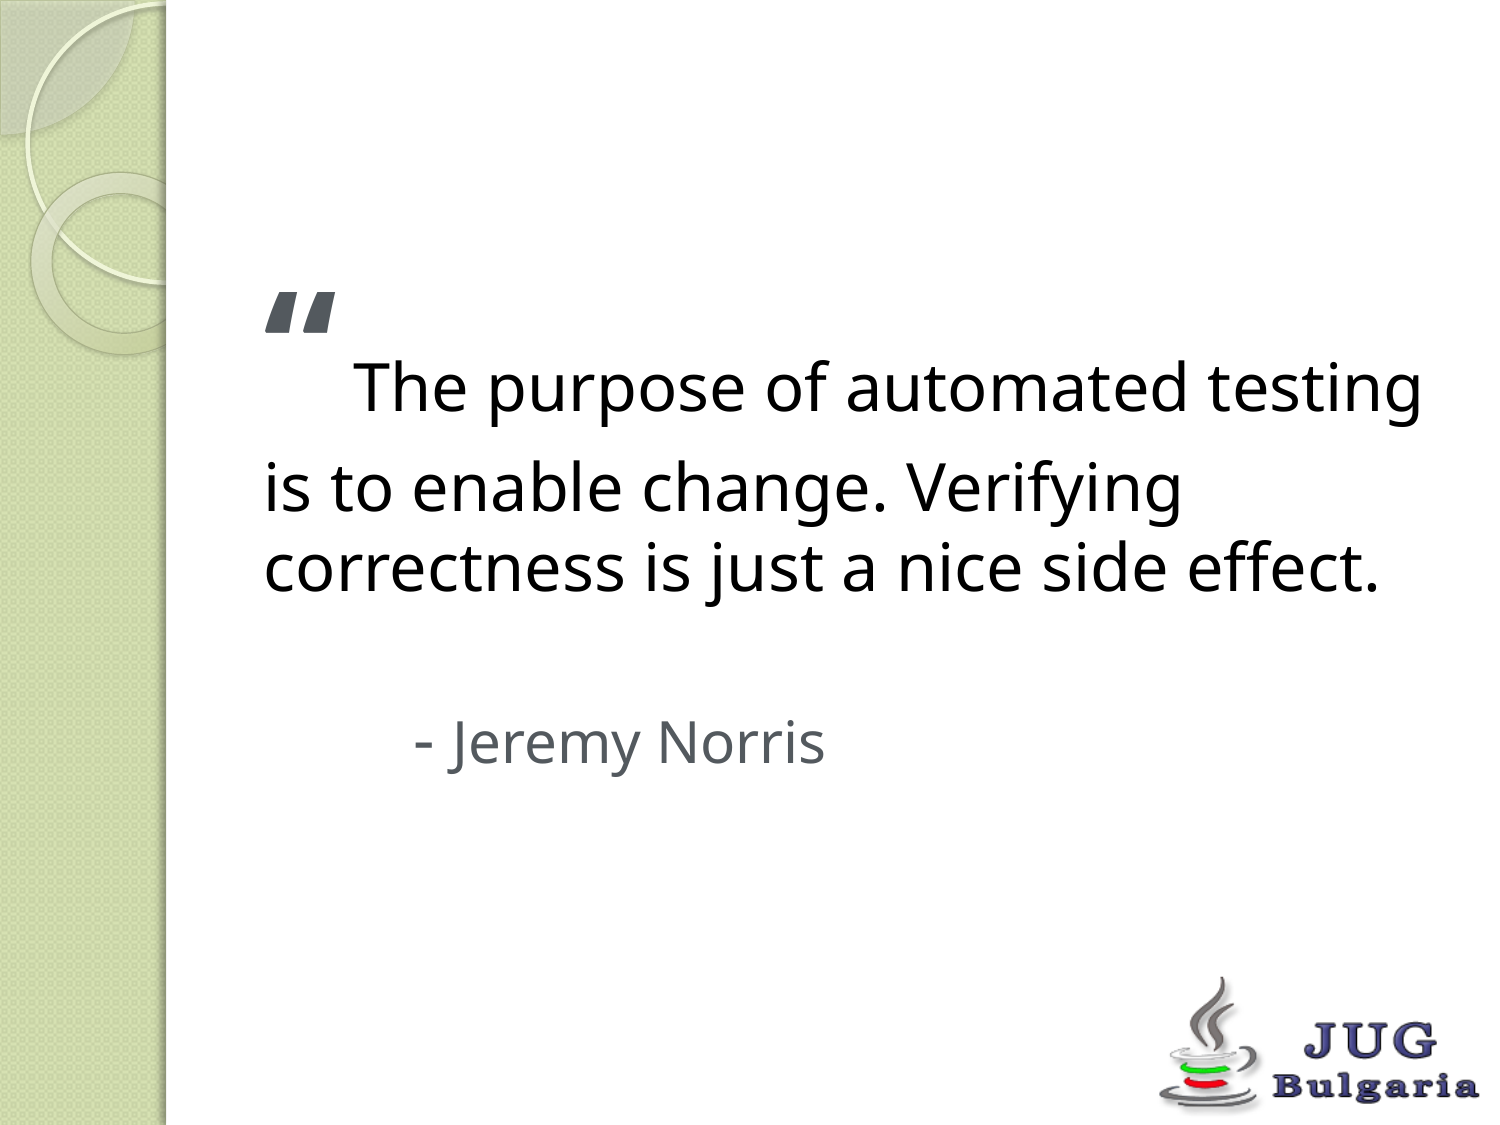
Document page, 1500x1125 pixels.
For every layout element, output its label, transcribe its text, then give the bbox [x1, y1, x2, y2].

list “ The purpose of automated testing is to enable change. Verifying correctness is just a nice side effect. - Jeremy Norris [235, 237, 1466, 1025]
picture [1149, 973, 1490, 1124]
